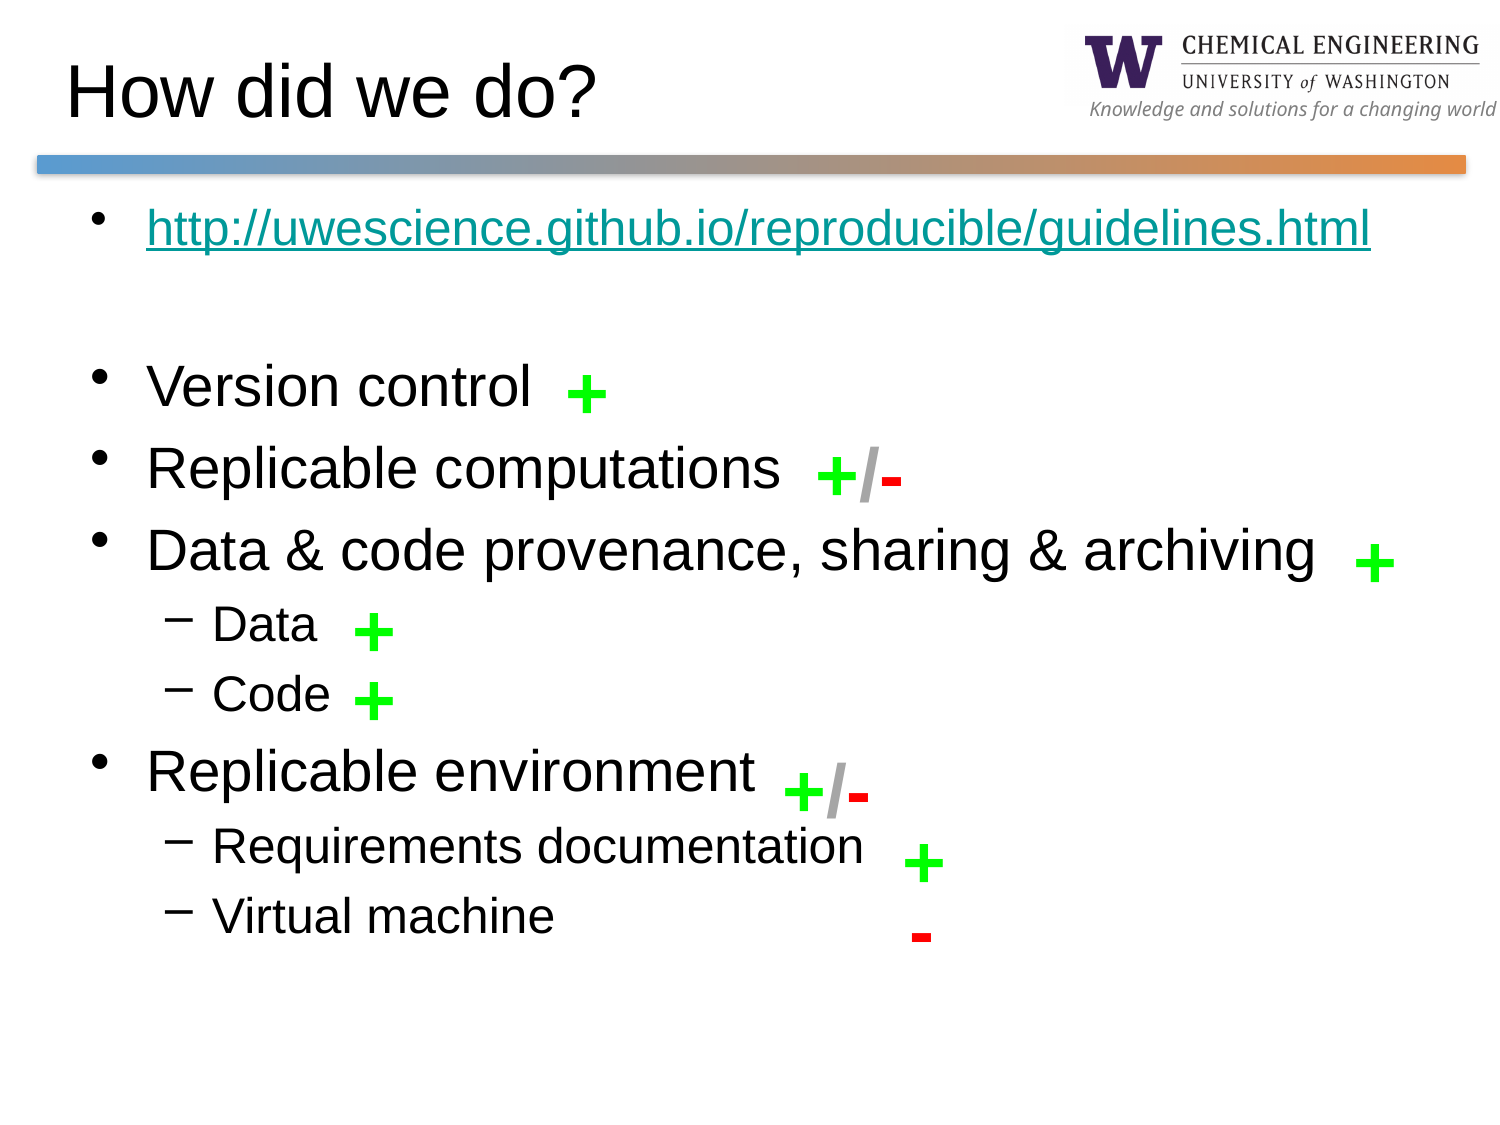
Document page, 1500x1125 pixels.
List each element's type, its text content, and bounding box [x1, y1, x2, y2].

text_box + [550, 337, 624, 443]
title How did we do? [49, 12, 1401, 163]
text_box +/- [767, 734, 887, 945]
list http://uwescience.github.io/reproducible/guidelines.html Version control Replicable computations Data & code provenance, sharing & archiving Data Code Replicable environment Requirements documentation Virtual machine [74, 187, 1426, 1076]
text_box - [894, 874, 950, 980]
text_box + [337, 574, 412, 643]
text_box + [337, 643, 412, 749]
text_box + [1338, 506, 1412, 612]
text_box + [887, 805, 962, 911]
picture [1401, 24, 1500, 106]
text_box +/- [800, 418, 920, 629]
